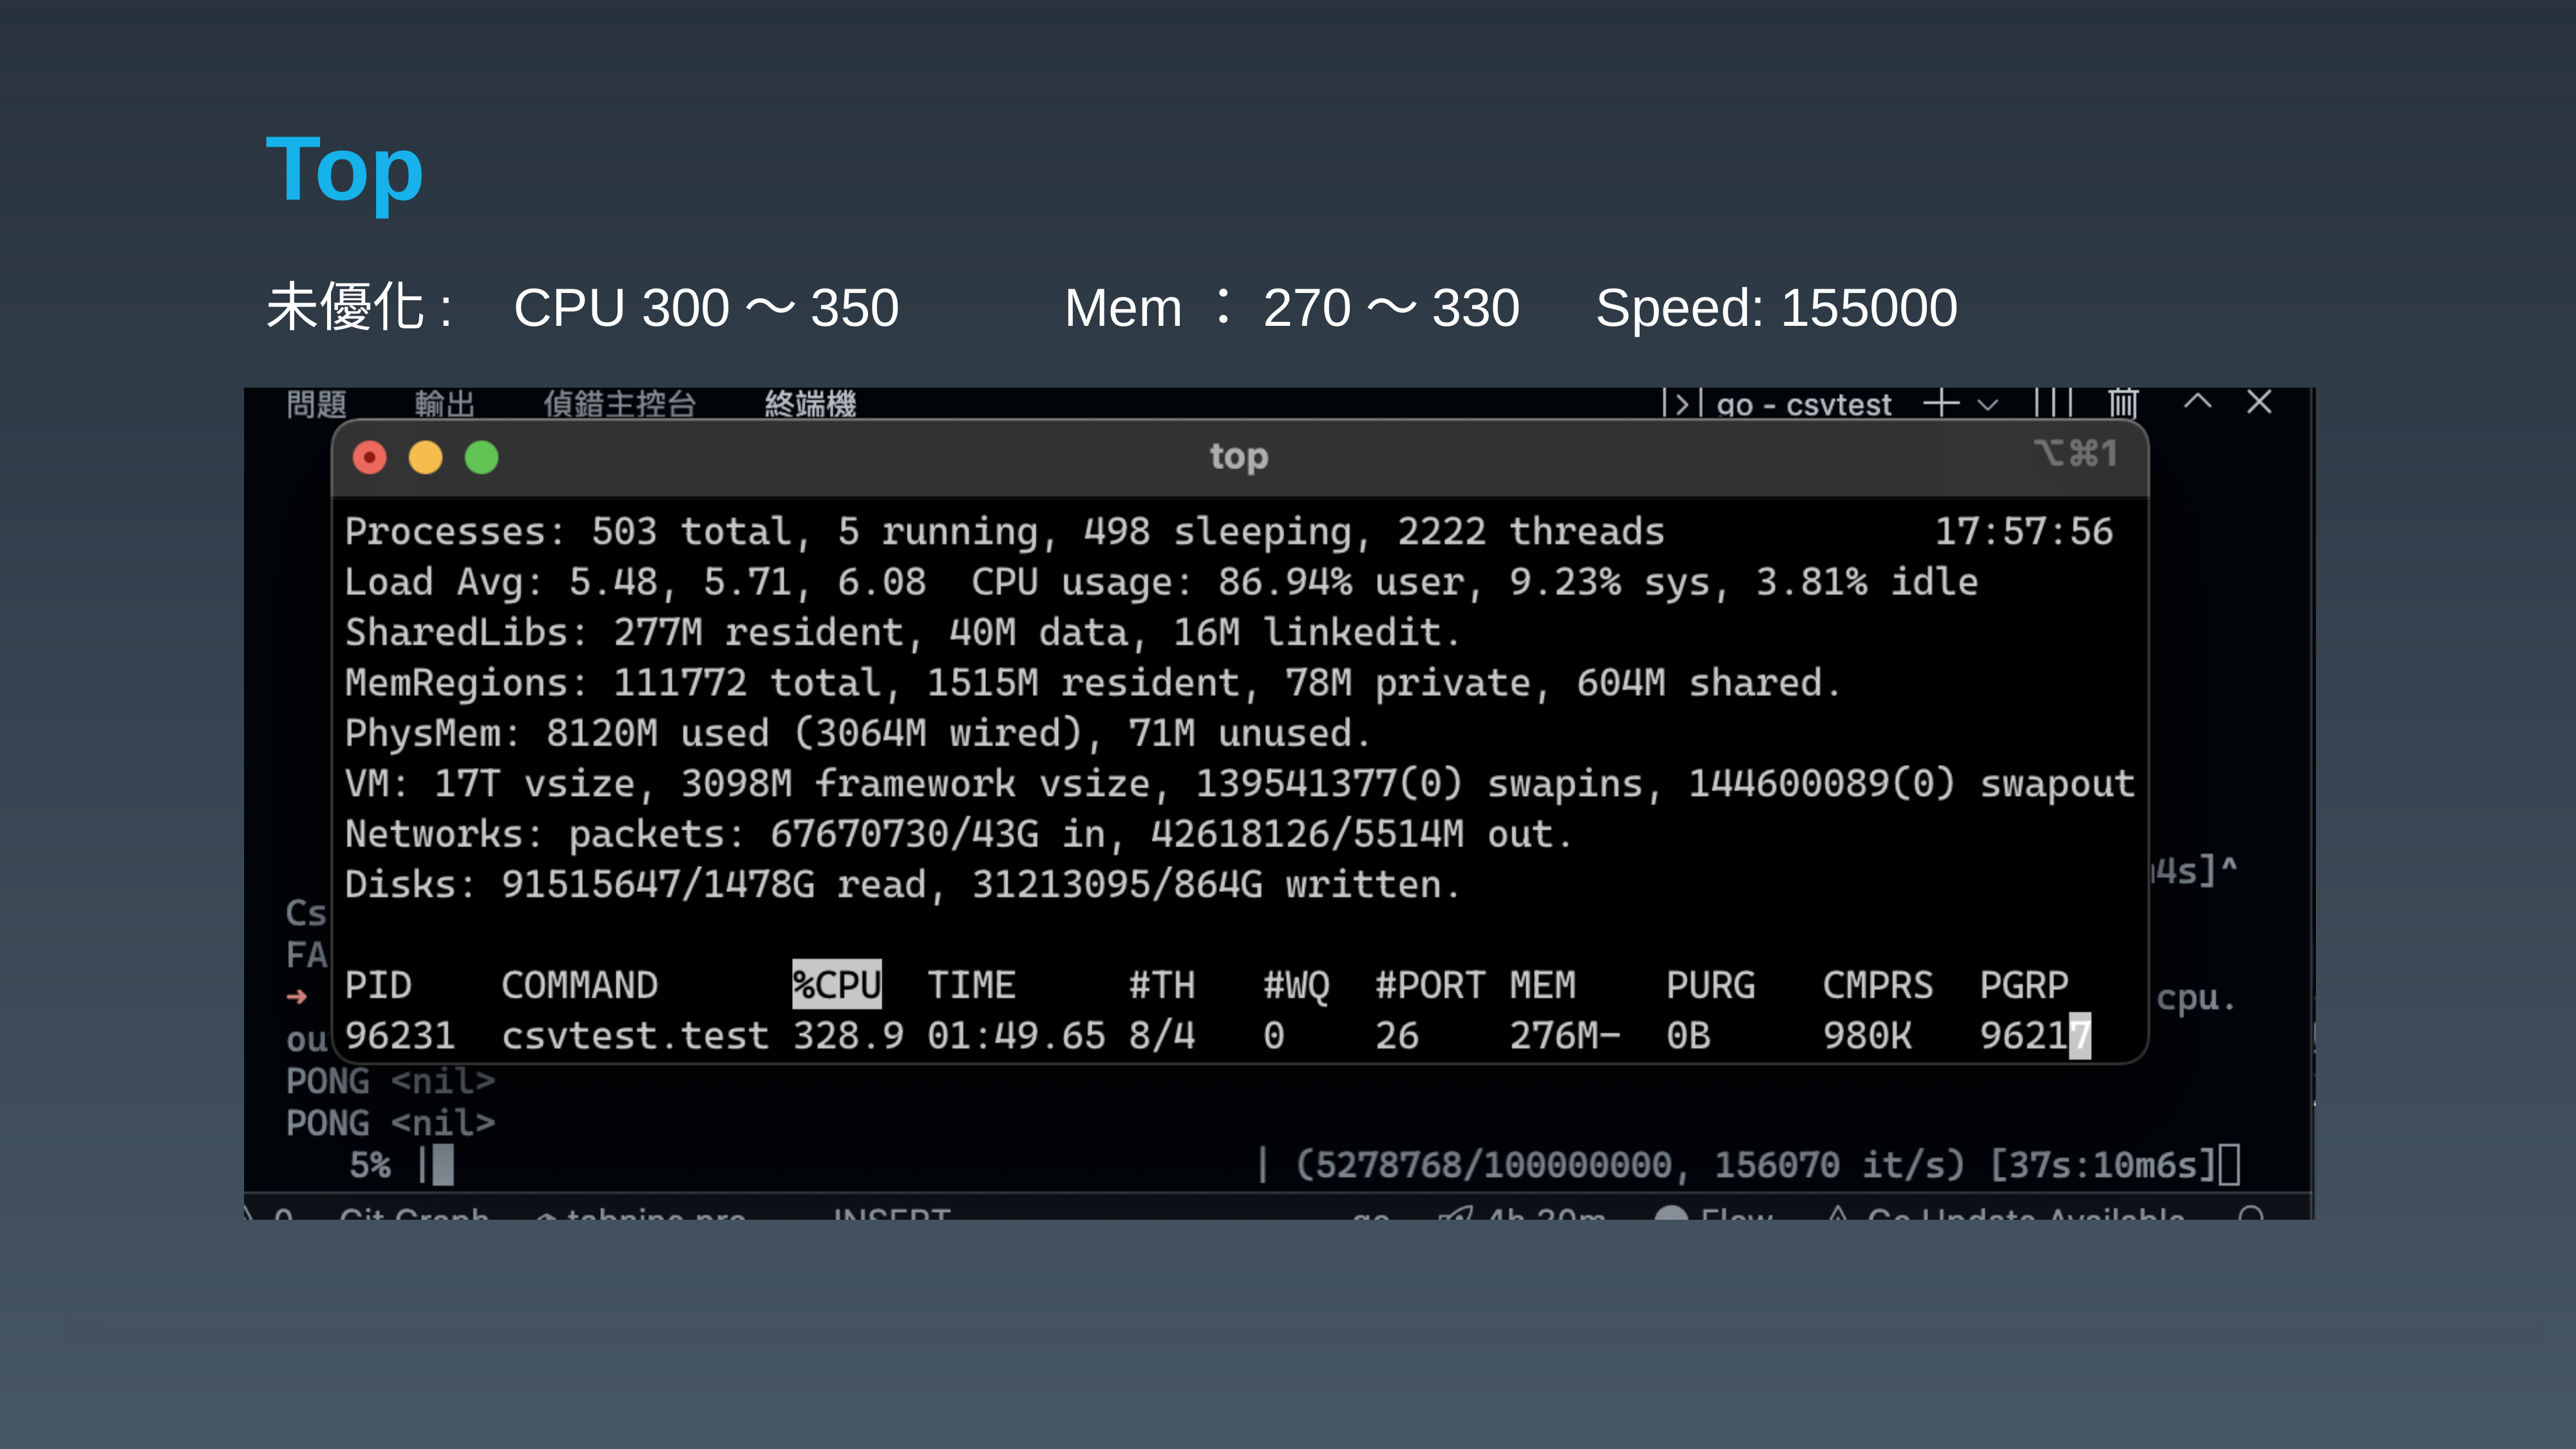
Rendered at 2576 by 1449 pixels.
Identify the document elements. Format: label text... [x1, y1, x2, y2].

picture [0, 0, 2576, 1449]
title Top [260, 103, 2316, 243]
text_box 未優化: CPU 300～350 Mem：270～330 Speed: 155000 [260, 267, 2316, 388]
